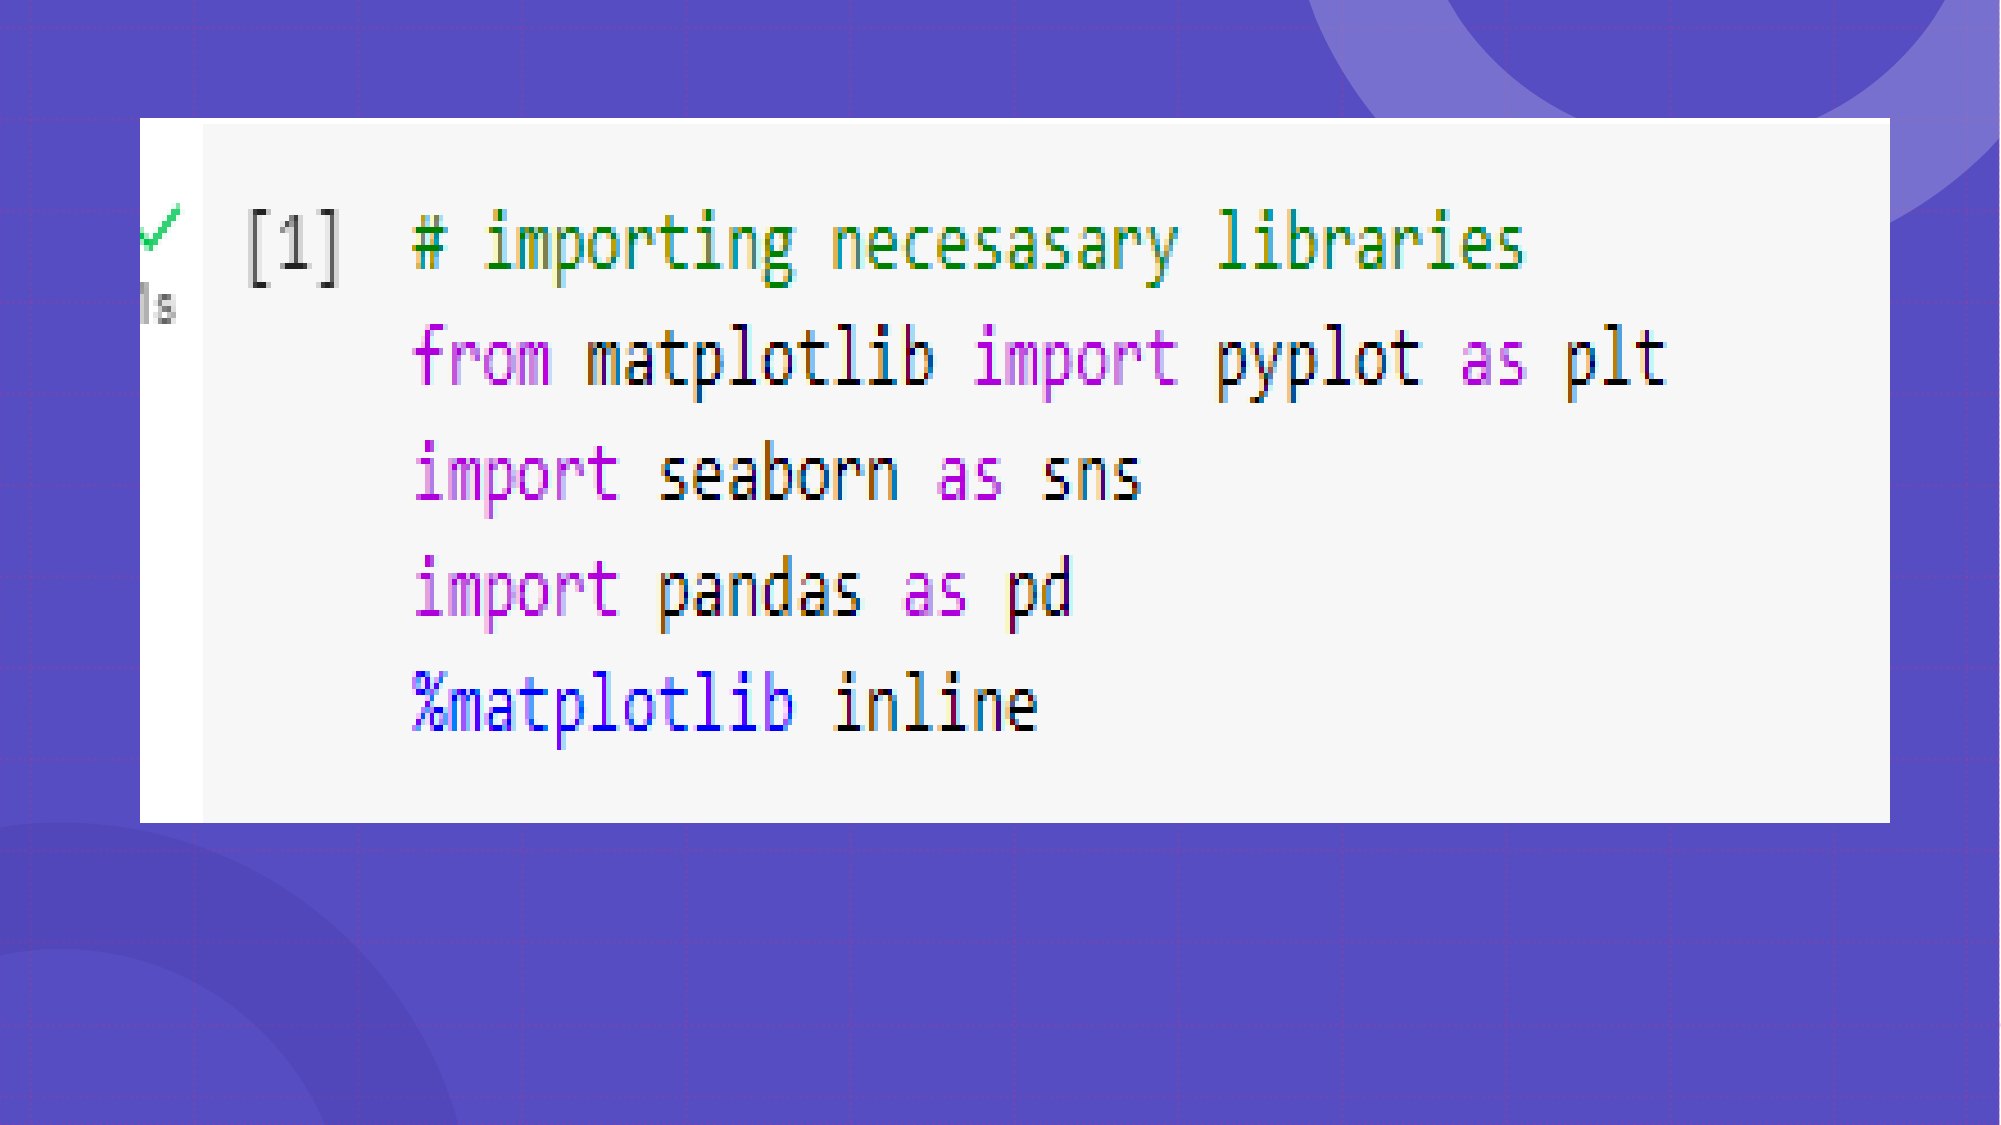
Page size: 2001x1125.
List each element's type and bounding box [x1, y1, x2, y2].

picture [140, 118, 1890, 823]
